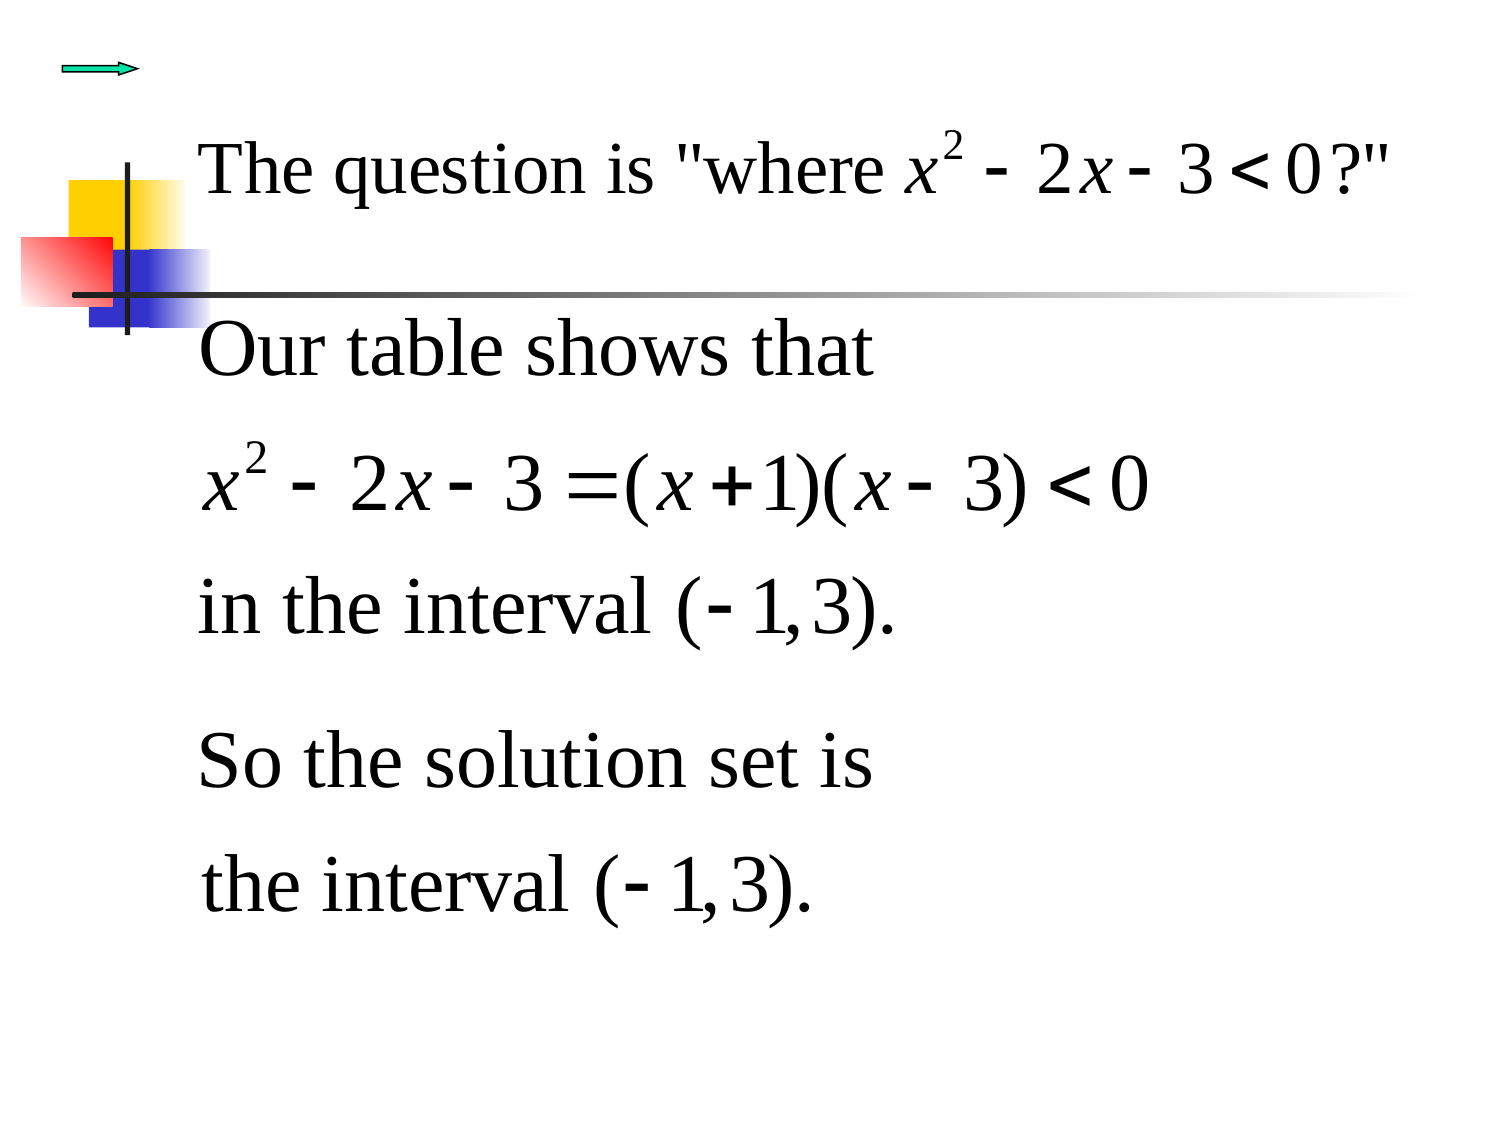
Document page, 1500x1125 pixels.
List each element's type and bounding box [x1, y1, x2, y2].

text_box [187, 112, 1401, 225]
text_box [62, 62, 138, 75]
text_box [187, 712, 913, 946]
text_box [187, 303, 1163, 669]
